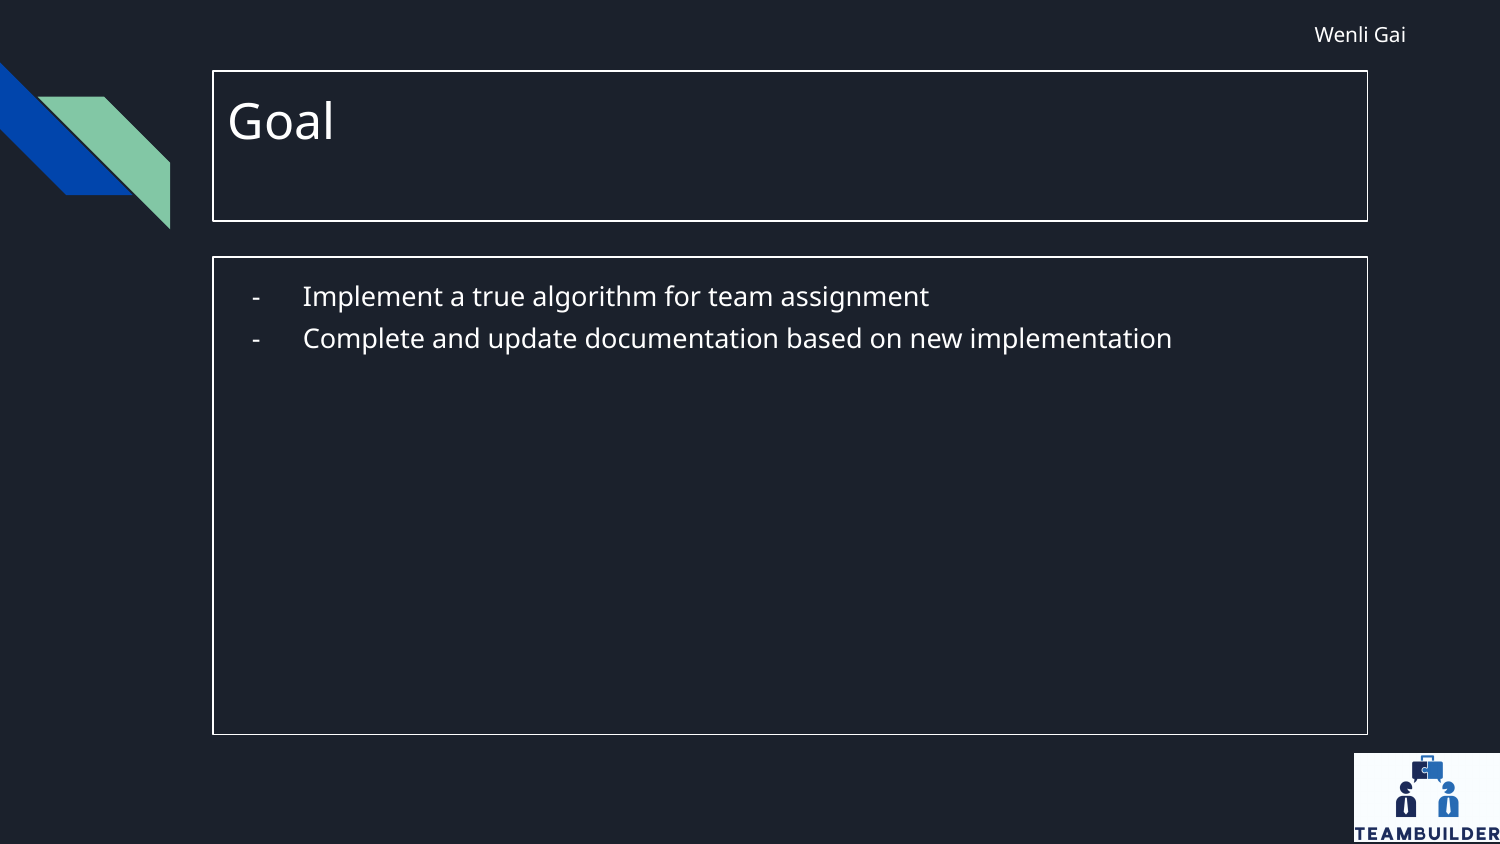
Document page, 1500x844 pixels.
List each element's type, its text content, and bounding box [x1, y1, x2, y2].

picture [1354, 753, 1500, 842]
list Implement a true algorithm for team assignment Complete and update documentation based on new implementation [212, 256, 1368, 735]
title Goal [212, 70, 1368, 222]
text_box Wenli Gai [1299, 6, 1492, 57]
